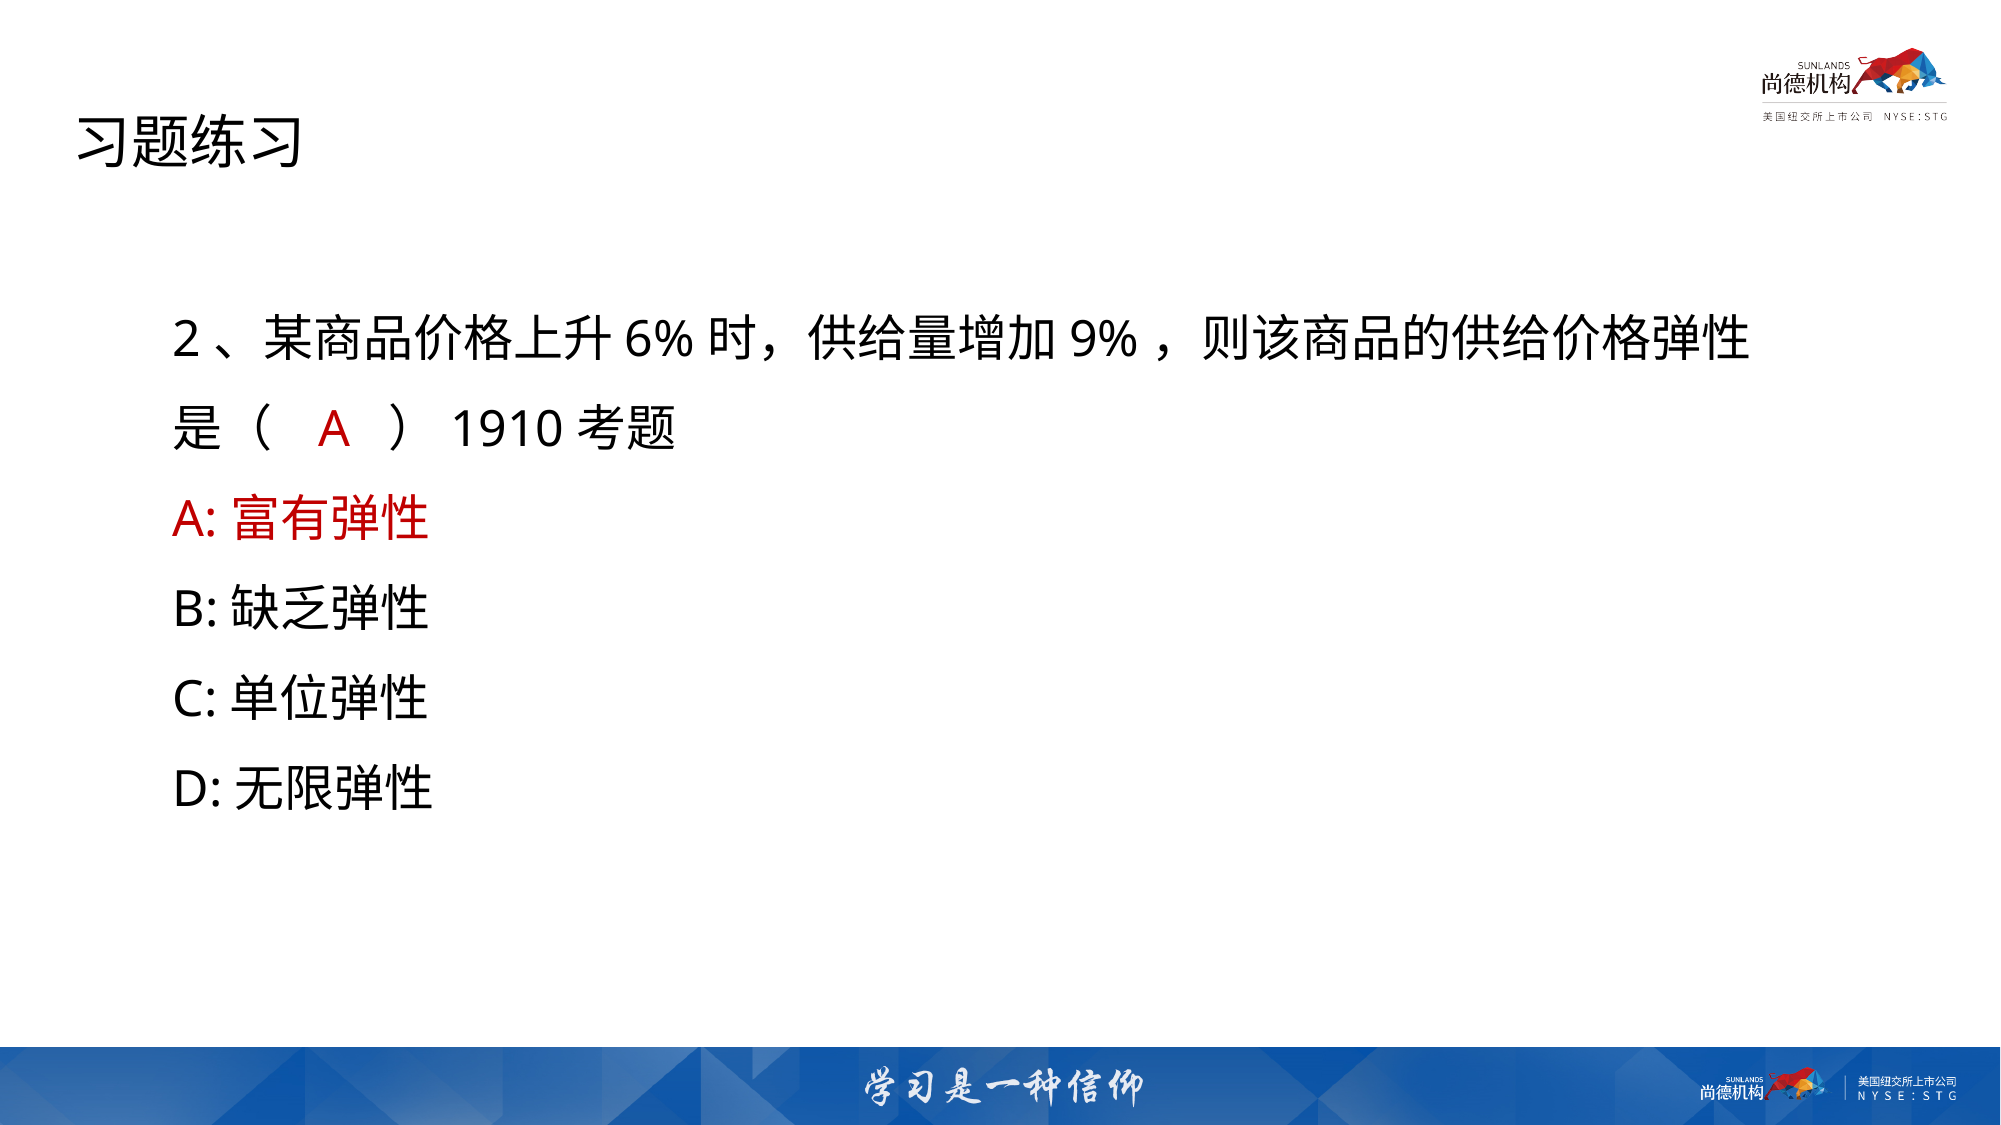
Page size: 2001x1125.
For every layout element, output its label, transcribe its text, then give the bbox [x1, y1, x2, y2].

text_box 习题练习 [54, 95, 837, 184]
text_box 2、某商品价格上升6%时，供给量增加9%，则该商品的供给价格弹性是（ A ）1910考题 A:富有弹性 B:缺乏弹性 C:单位弹性 D:无限弹性 [157, 268, 1816, 914]
picture [1720, 19, 1989, 150]
picture [0, 1047, 2001, 1125]
